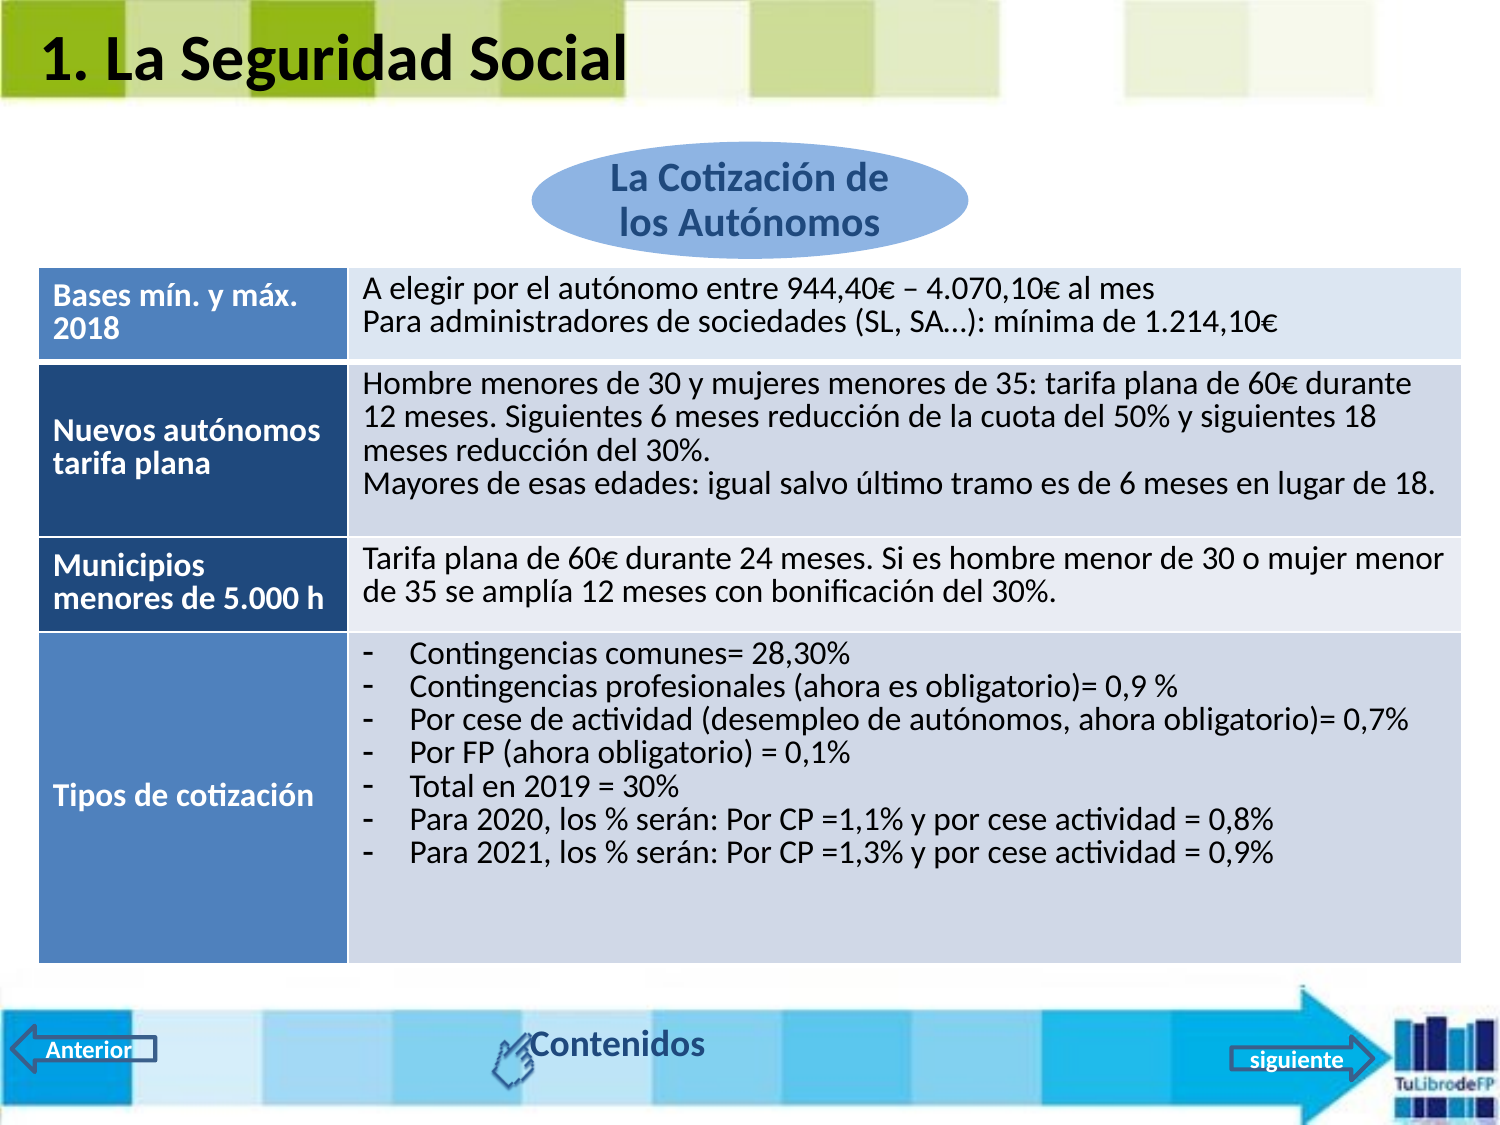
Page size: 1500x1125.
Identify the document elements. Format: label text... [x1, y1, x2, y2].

text_box 1. La Seguridad Social [24, 6, 1375, 102]
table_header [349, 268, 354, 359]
table_cell Hombre menores de 30 y mujeres menores de 35: tarifa plana de 60€ durante 12 meses. Siguientes 6 meses reducción de la cuota del 50% y siguientes 18 meses reducción del 30%. Mayores de esas edades: igual salvo último tramo es de 6 meses en lugar de 18. [349, 365, 1461, 536]
text_box Anterior [9, 1023, 158, 1074]
text_box siguiente [1229, 1034, 1376, 1083]
table_header Bases mín. y máx. 2018 [39, 268, 347, 359]
table_header A elegir por el autónomo entre 944,40€ – 4.070,10€ al mes Para administradores de sociedades (SL, SA…): mínima de 1.214,10€ [976, 268, 1461, 359]
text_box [359, 125, 972, 357]
table_cell Tipos de cotización [39, 633, 347, 963]
picture [0, 0, 1500, 1125]
table_cell Contingencias comunes= 28,30% Contingencias profesionales (ahora es obligatorio)= 0,9 % Por cese de actividad (desempleo de autónomos, ahora obligatorio)= 0,7% Por FP (ahora obligatorio) = 0,1% Total en 2019 = 30% Para 2020, los % serán: Por CP =1,1% y por cese actividad = 0,8% Para 2021, los % serán: Por CP =1,3% y por cese actividad = 0,9% [349, 633, 1461, 963]
table_cell Municipios menores de 5.000 h [39, 538, 347, 631]
text_box Contenidos [514, 1011, 732, 1072]
table_cell Tarifa plana de 60€ durante 24 meses. Si es hombre menor de 30 o mujer menor de 35 se amplía 12 meses con bonificación del 30%. [349, 538, 1461, 631]
table_cell Nuevos autónomos tarifa plana [39, 365, 347, 536]
